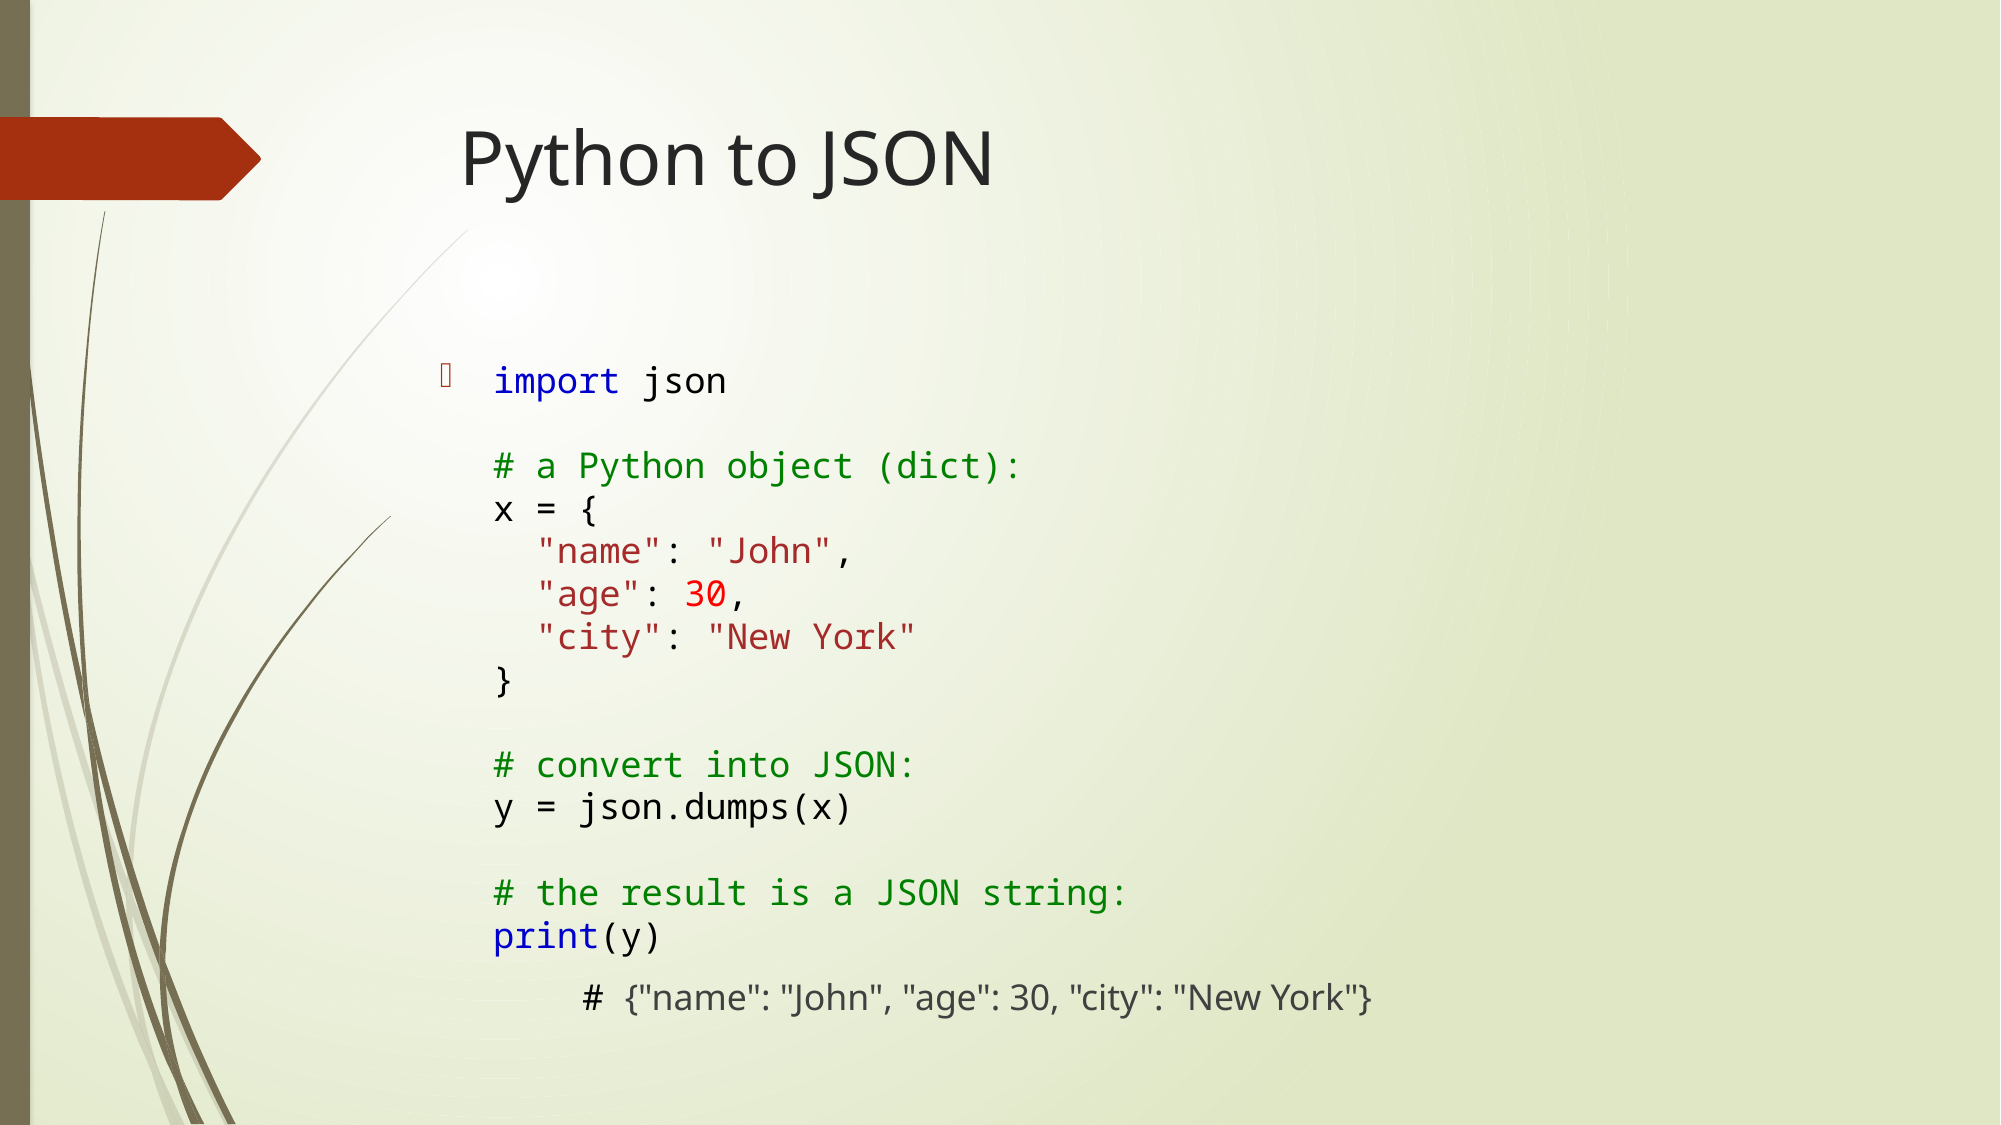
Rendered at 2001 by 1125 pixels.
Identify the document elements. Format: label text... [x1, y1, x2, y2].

list import json # a Python object (dict): x = { "name": "John", "age": 30, "city": "New York" } # convert into JSON: y = json.dumps(x) # the result is a JSON string: print(y) # {"name": "John", "age": 30, "city": "New York"} [424, 350, 1888, 1030]
title Python to JSON [425, 102, 1888, 313]
